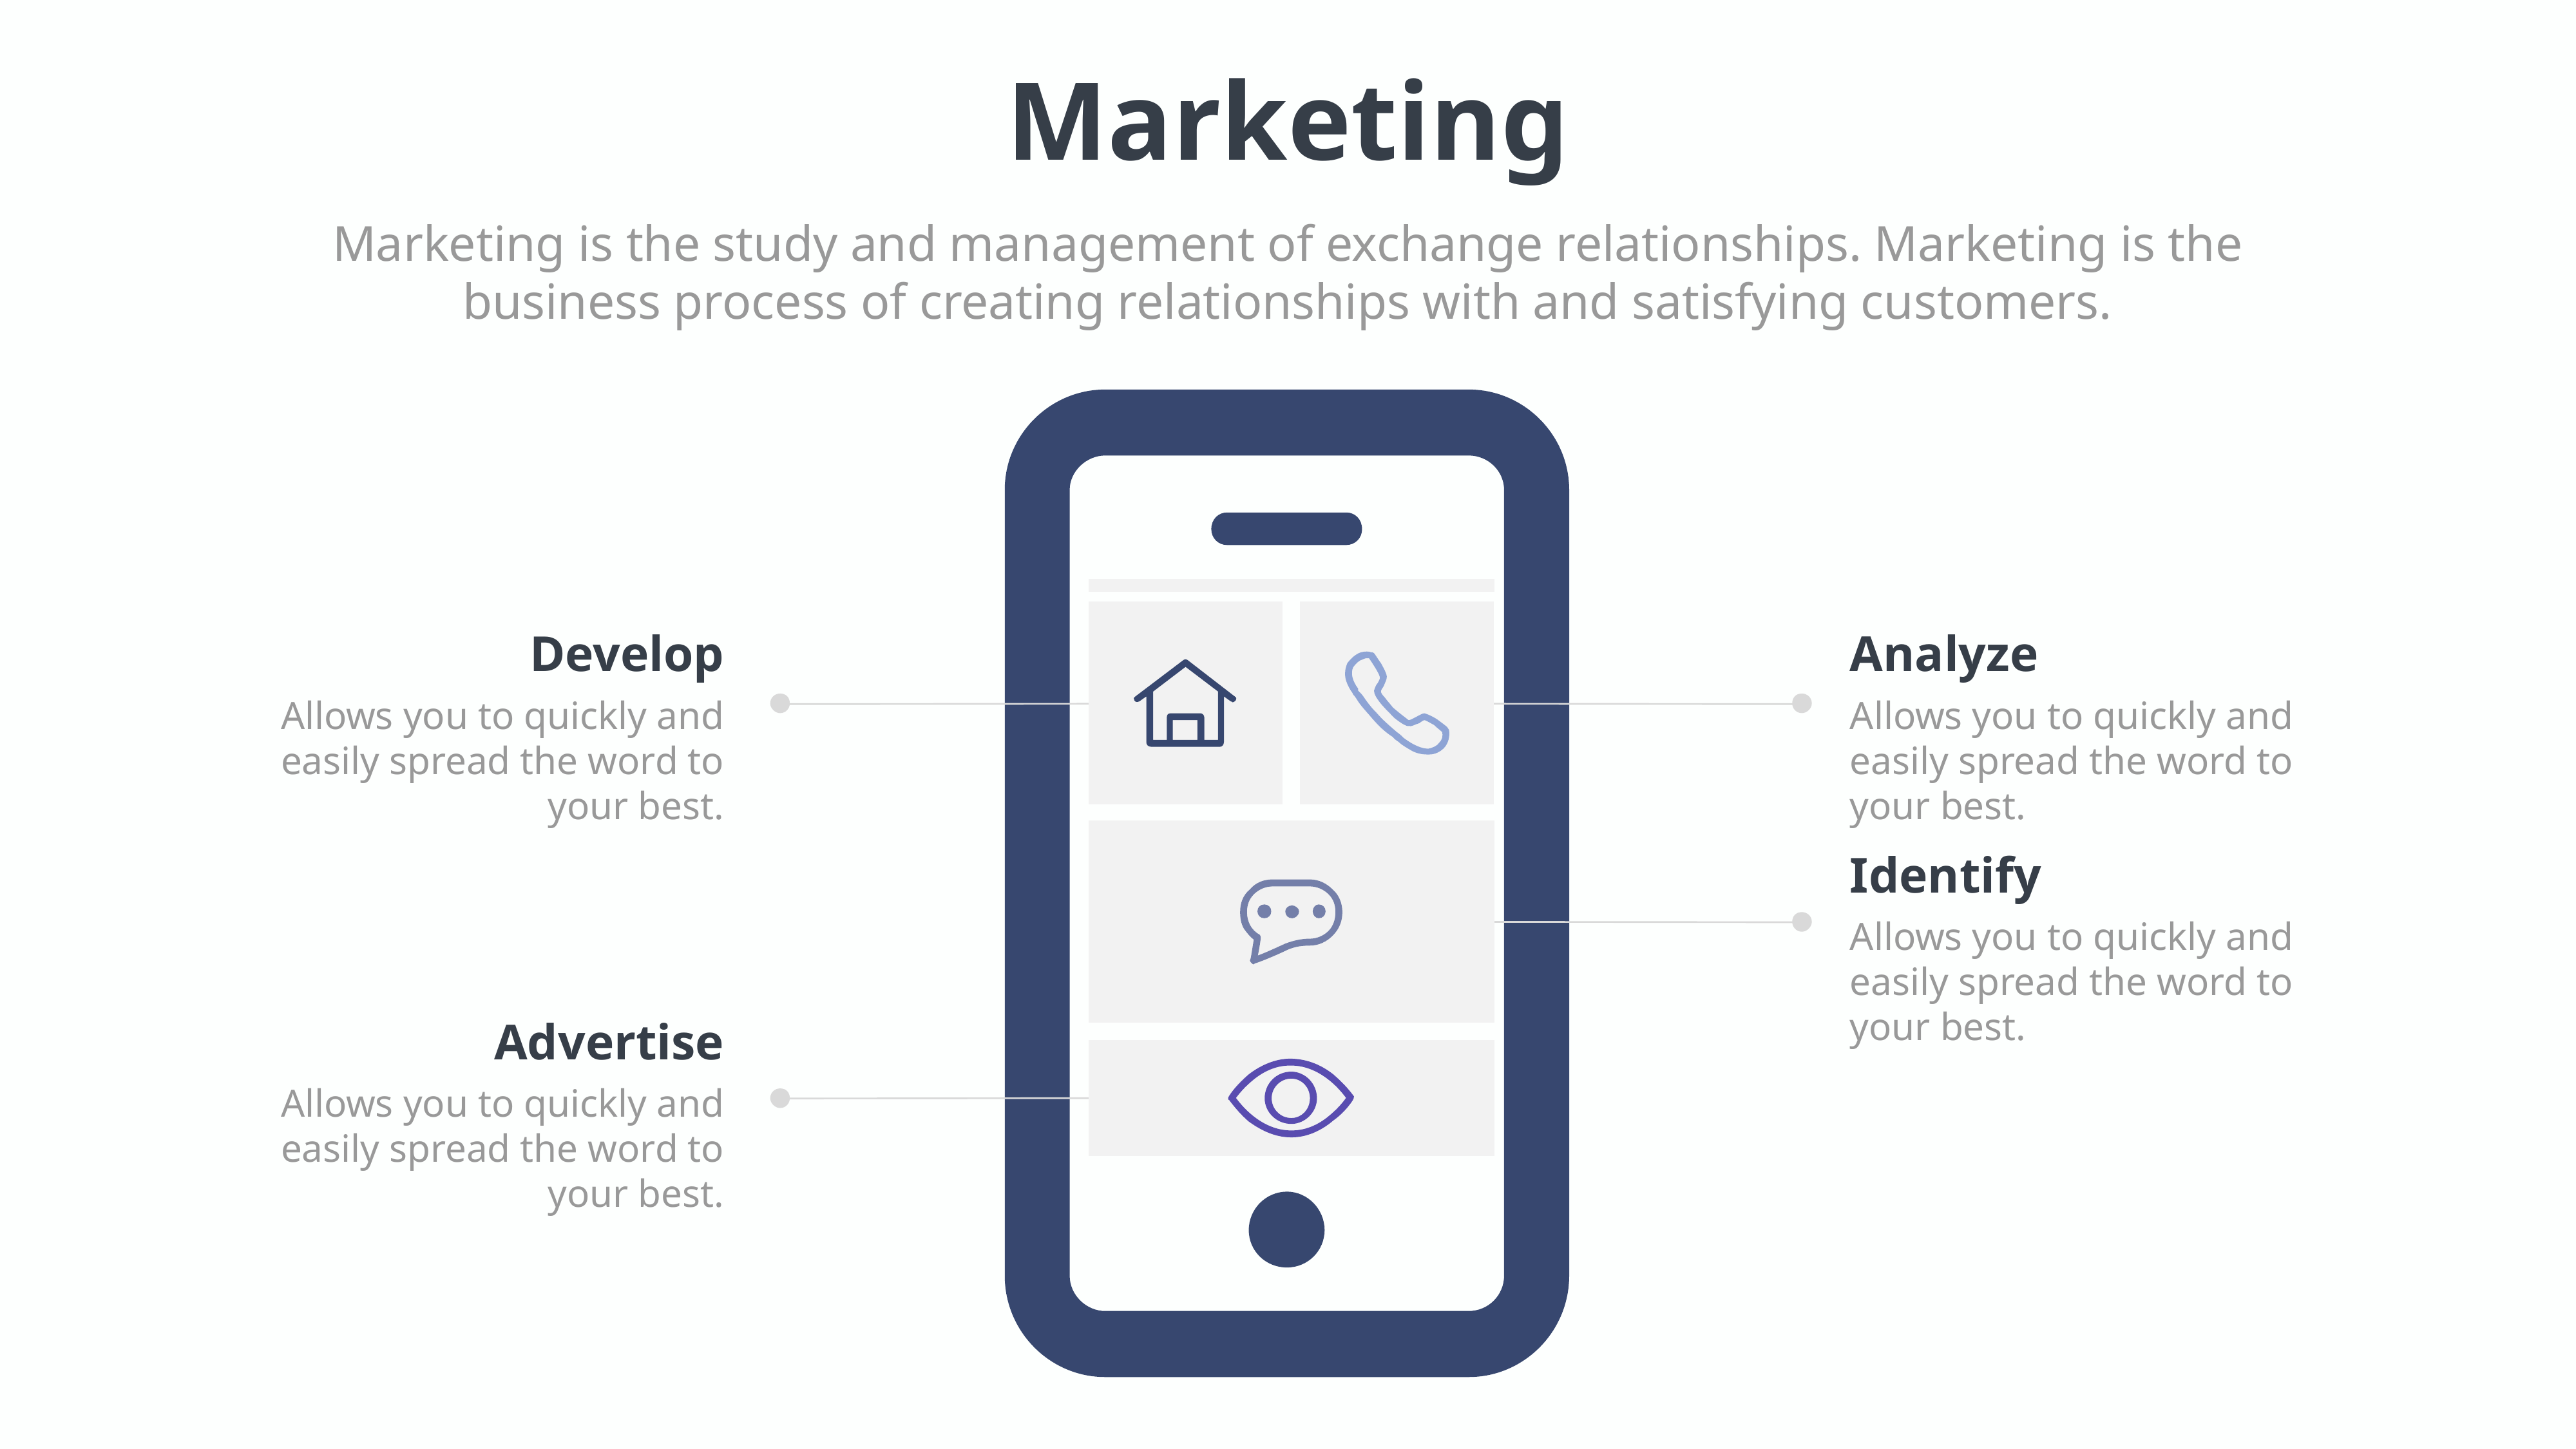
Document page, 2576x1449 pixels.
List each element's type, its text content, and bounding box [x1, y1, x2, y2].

text_box Allows you to quickly and easily spread the word to your best. [1840, 687, 2389, 831]
text_box [770, 1088, 790, 1108]
text_box [1134, 659, 1237, 747]
text_box Allows you to quickly and easily spread the word to your best. [186, 687, 734, 831]
text_box Advertise [482, 1006, 734, 1074]
text_box [1792, 693, 1812, 714]
text_box Allows you to quickly and easily spread the word to your best. [1840, 907, 2389, 1053]
text_box [1088, 579, 1494, 592]
text_box [1088, 1039, 1494, 1157]
text_box Marketing is the study and management of exchange relationships. Marketing is the business process of creating relationships with and satisfying customers. [259, 208, 2317, 334]
text_box [1257, 904, 1272, 918]
text_box [1088, 601, 1283, 805]
text_box [1264, 1072, 1317, 1124]
text_box [1345, 651, 1449, 755]
text_box Develop [482, 618, 734, 686]
text_box [1004, 389, 1570, 703]
text_box [1299, 601, 1494, 805]
text_box [1004, 704, 1070, 1098]
text_box [1088, 820, 1494, 1023]
text_box [1211, 512, 1362, 545]
text_box [1503, 704, 1570, 922]
text_box [1228, 1058, 1354, 1138]
text_box [770, 693, 790, 714]
text_box Identify [1840, 839, 2092, 907]
text_box [1004, 922, 1570, 1378]
text_box [1285, 905, 1299, 918]
text_box [1792, 912, 1812, 932]
text_box [1248, 1191, 1325, 1268]
text_box [1240, 879, 1342, 965]
text_box [1312, 904, 1326, 918]
text_box Analyze [1840, 618, 2092, 686]
text_box Allows you to quickly and easily spread the word to your best. [186, 1074, 734, 1220]
text_box Marketing [997, 48, 1579, 187]
